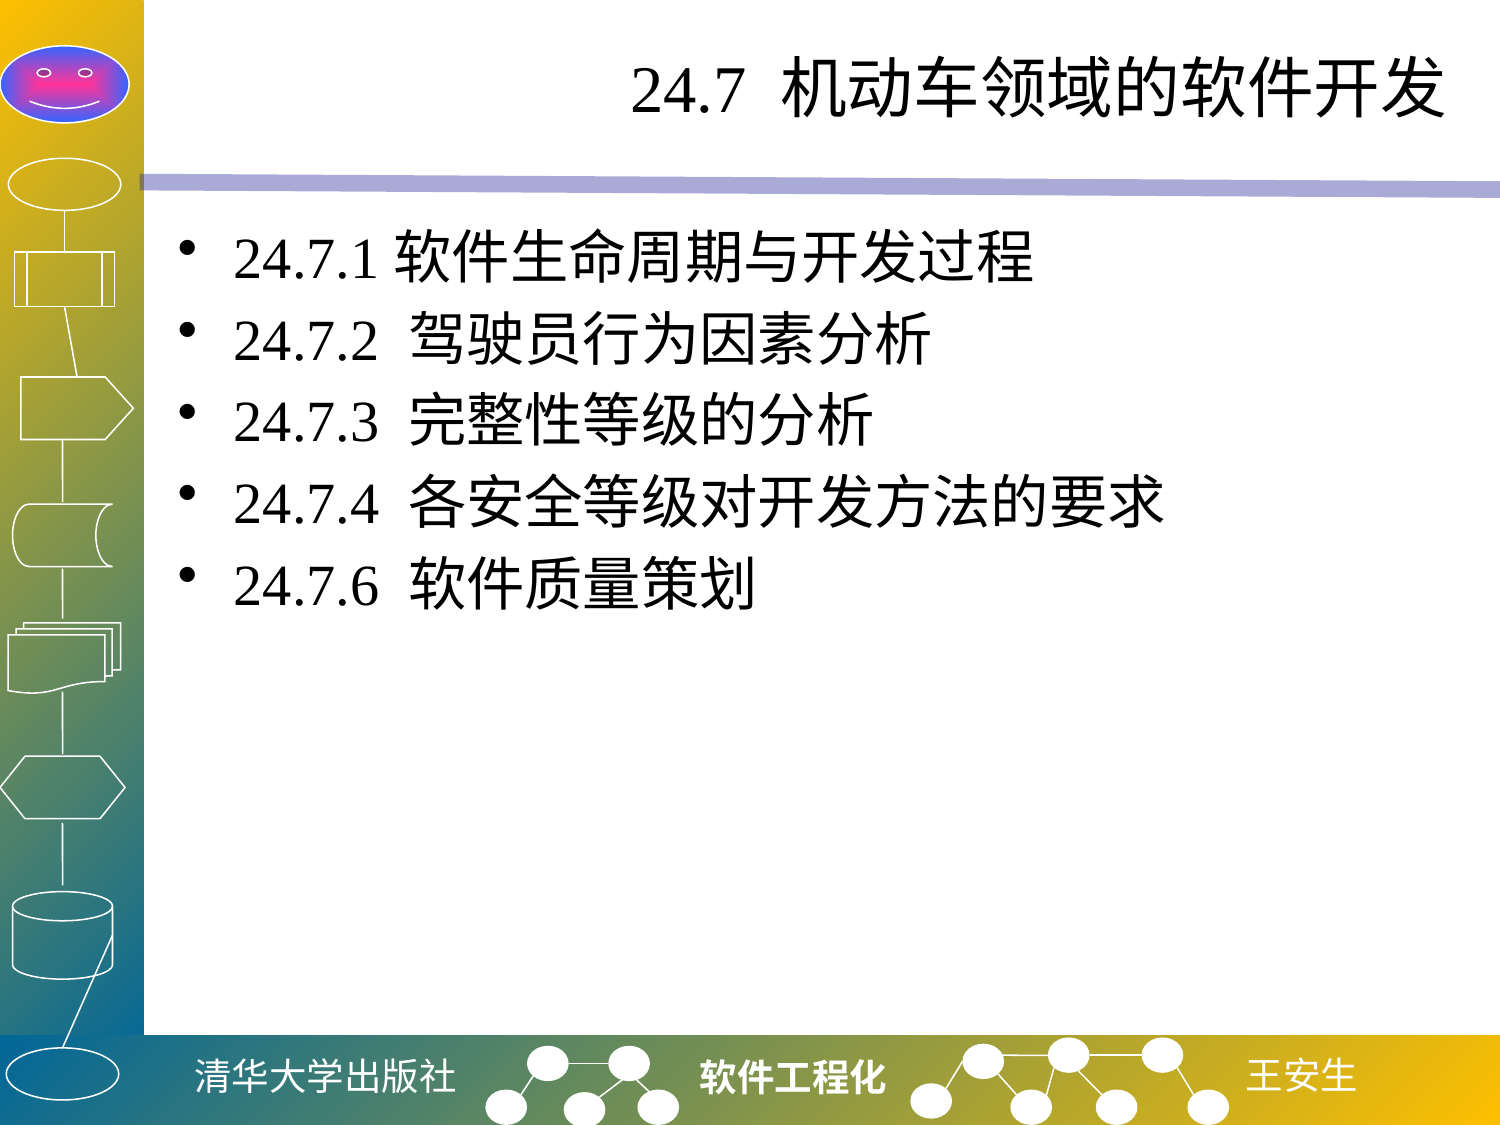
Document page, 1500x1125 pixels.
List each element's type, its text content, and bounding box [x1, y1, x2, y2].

title 24.7 机动车领域的软件开发 [187, 24, 1463, 147]
list 24.7.1软件生命周期与开发过程 24.7.2 驾驶员行为因素分析 24.7.3 完整性等级的分析 24.7.4 各安全等级对开发方法的要求 24.7.6 软件质量策划 [162, 212, 1476, 1017]
